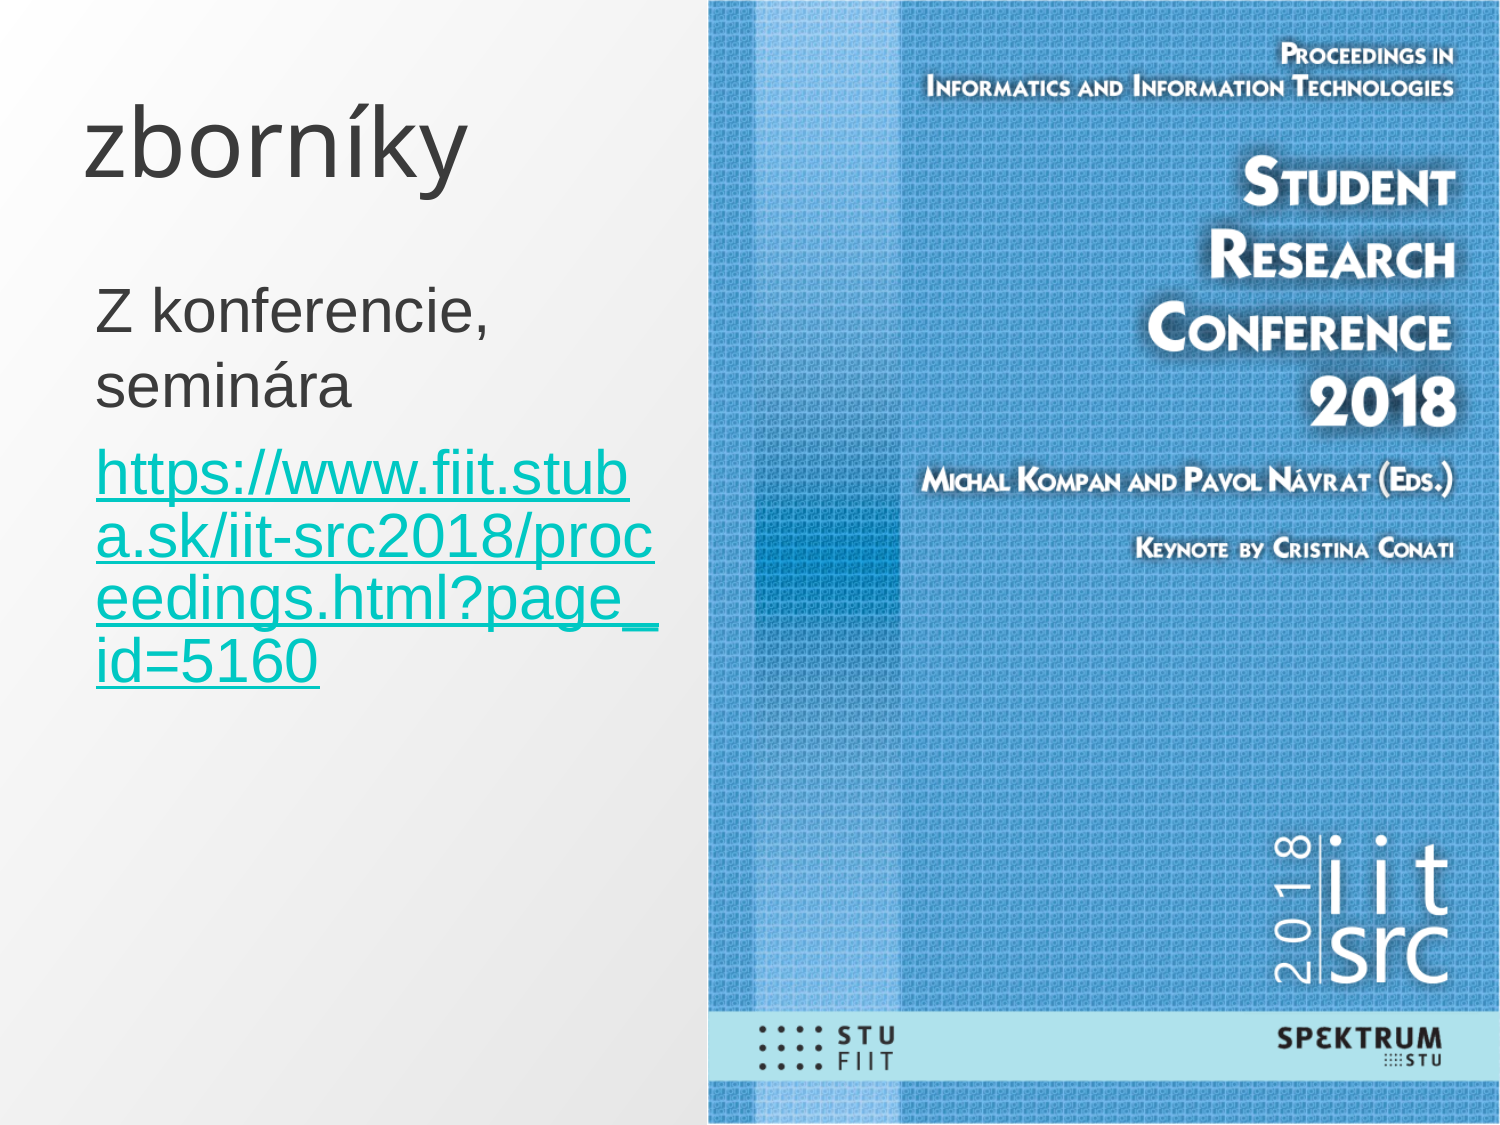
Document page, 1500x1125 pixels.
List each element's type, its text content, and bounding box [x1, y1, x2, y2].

picture [707, 0, 1500, 1125]
title zborníky [75, 45, 697, 233]
list Z konferencie, seminára https://www.fiit.stuba.sk/iit-src2018/proceedings.html?page_id=5160 [75, 262, 680, 1005]
